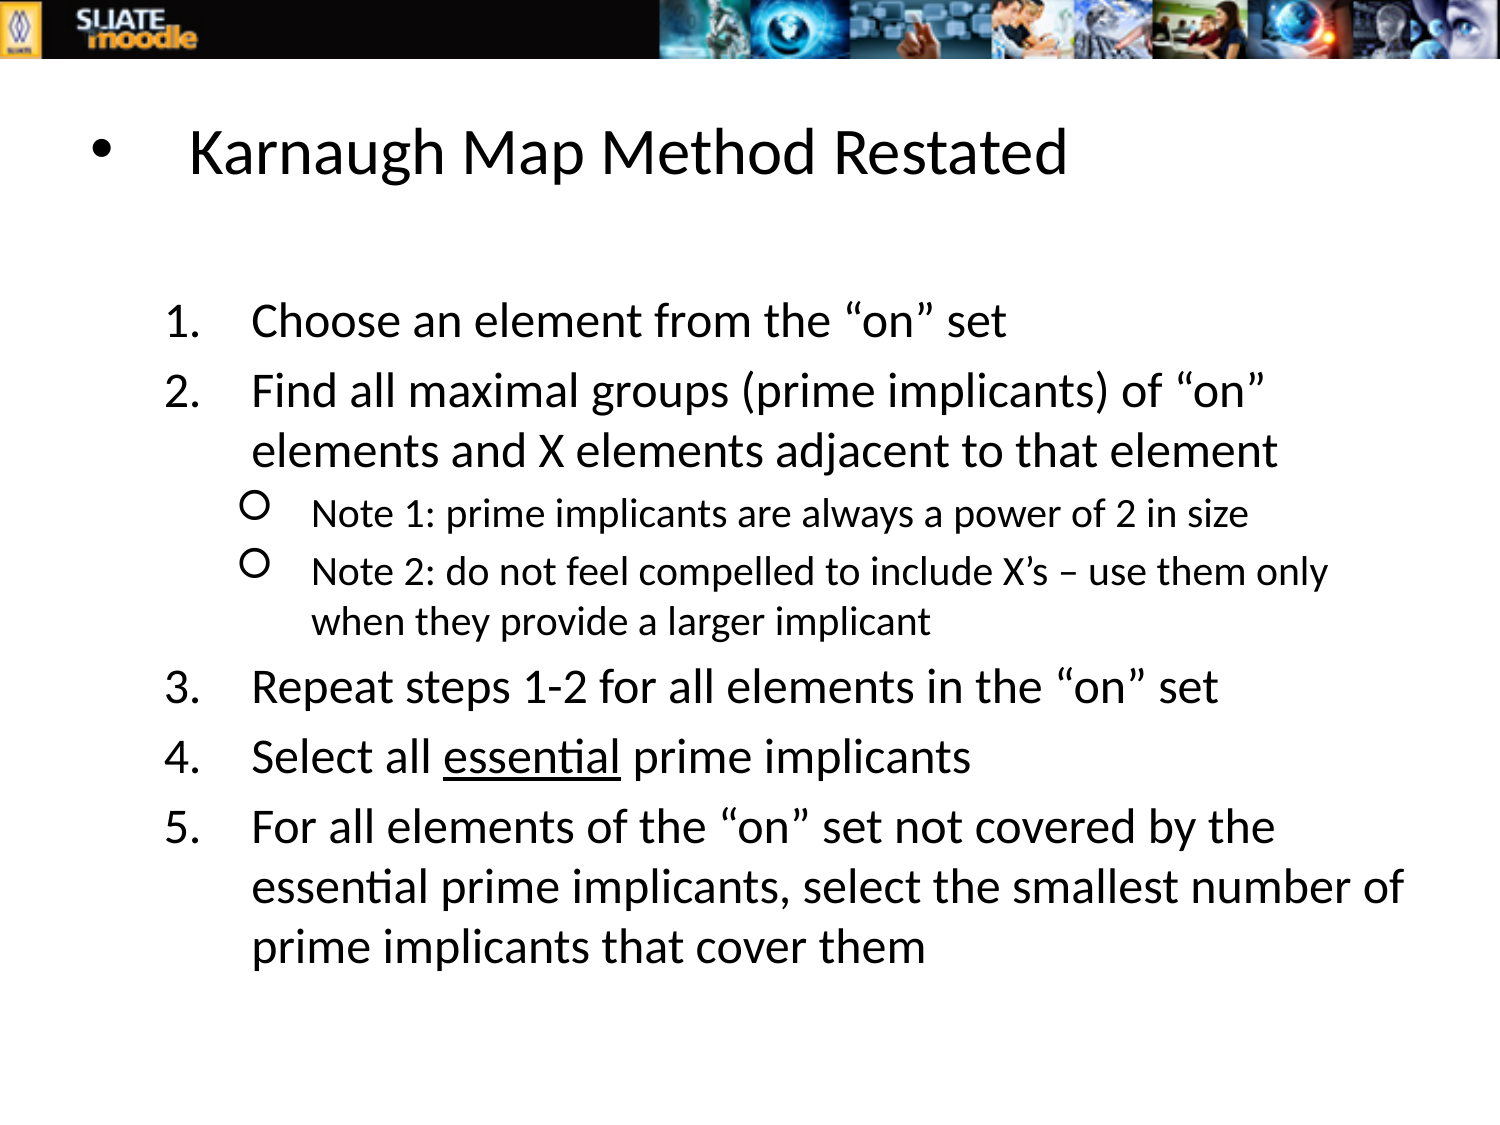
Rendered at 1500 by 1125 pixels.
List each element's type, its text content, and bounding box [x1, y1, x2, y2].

list Karnaugh Map Method Restated Choose an element from the “on” set Find all maximal groups (prime implicants) of “on” elements and X elements adjacent to that element Note 1: prime implicants are always a power of 2 in size Note 2: do not feel compelled to include X’s – use them only when they provide a larger implicant Repeat steps 1-2 for all elements in the “on” set Select all essential prime implicants For all elements of the “on” set not covered by the essential prime implicants, select the smallest number of prime implicants that cover them [75, 99, 1425, 1063]
picture [0, 0, 1500, 59]
